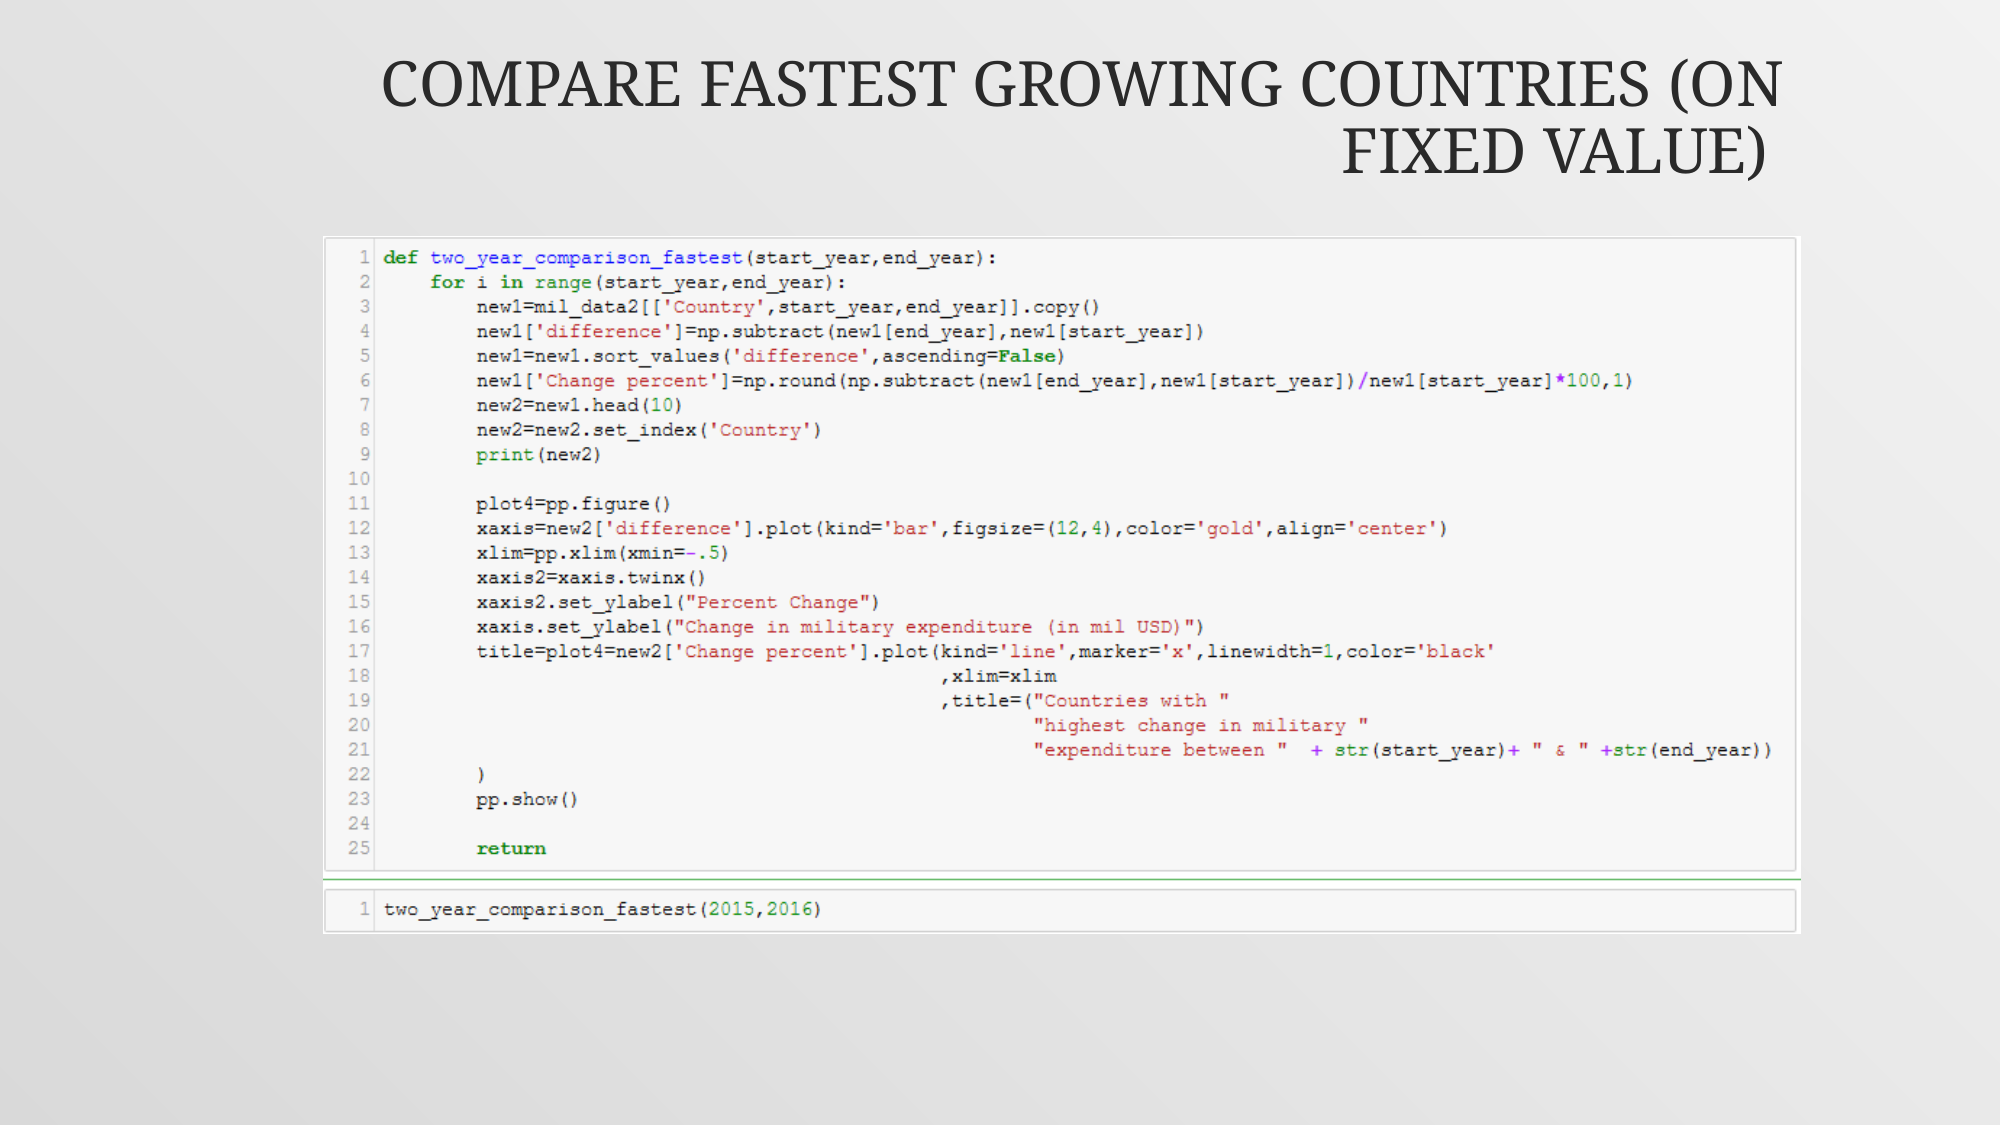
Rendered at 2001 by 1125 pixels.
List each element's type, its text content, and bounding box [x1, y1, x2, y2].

picture [323, 236, 1801, 934]
title Compare fastest growing countries (on fixed value) [199, 45, 1801, 263]
